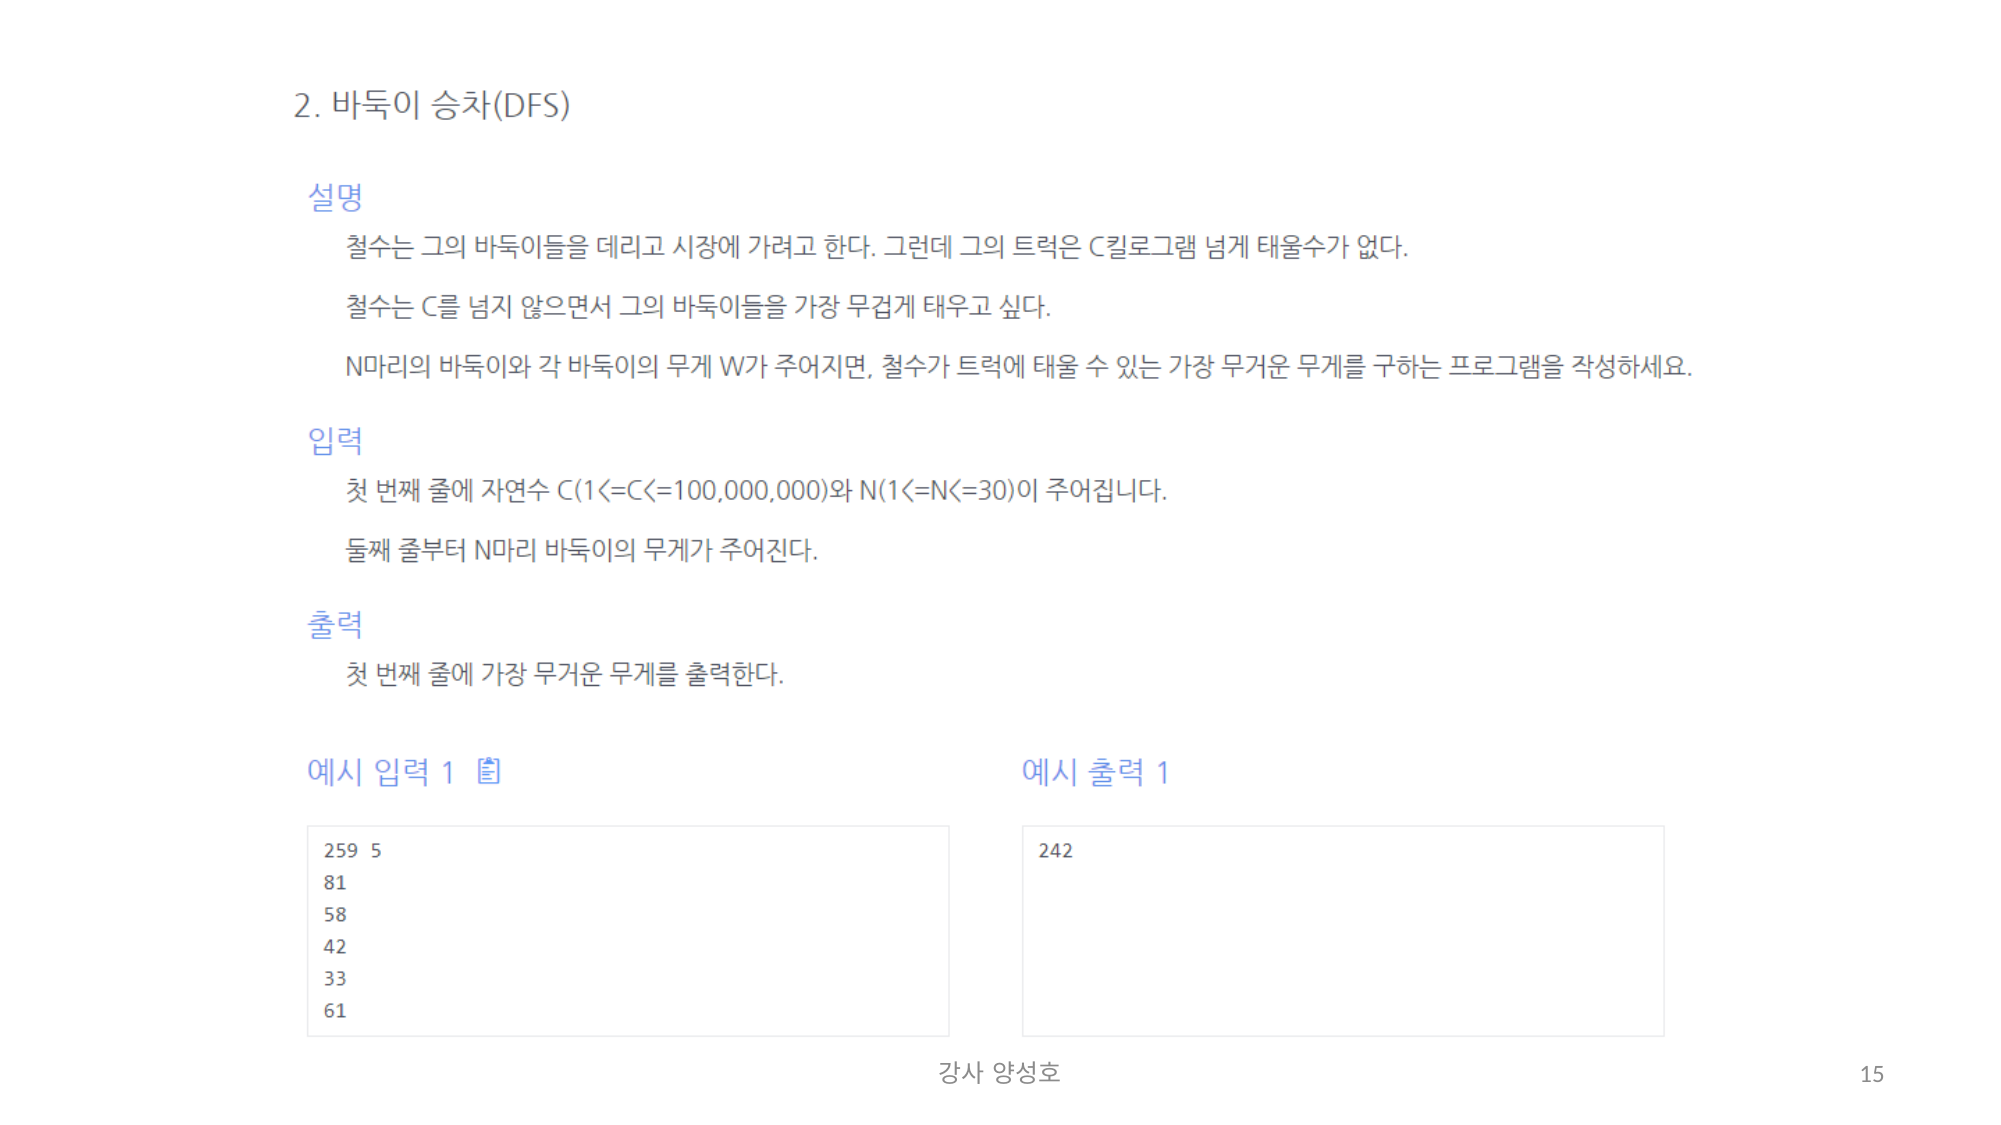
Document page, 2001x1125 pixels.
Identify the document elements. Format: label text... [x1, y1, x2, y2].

footer 강사 양성호 [683, 1060, 1317, 1103]
picture [270, 74, 1729, 1051]
slide_number 15 [1433, 1042, 1900, 1103]
